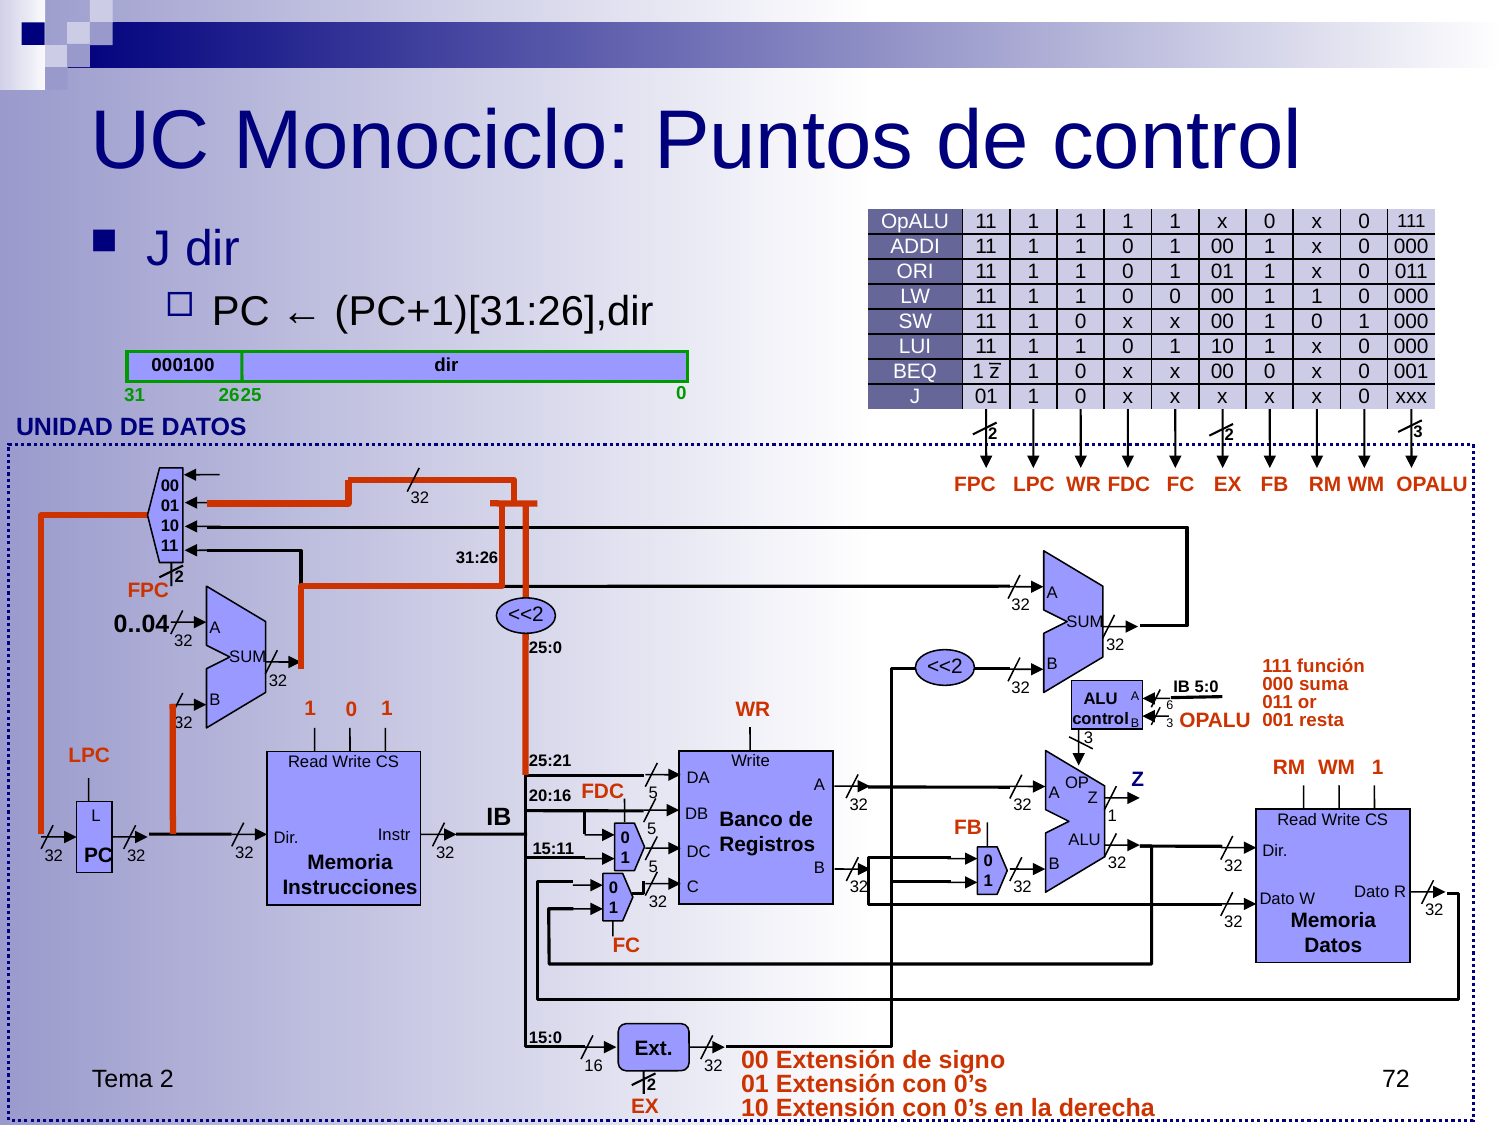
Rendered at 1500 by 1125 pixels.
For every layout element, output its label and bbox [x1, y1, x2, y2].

table_cell [1011, 235, 1056, 258]
table_cell [963, 335, 1009, 358]
table_cell [1011, 385, 1056, 409]
table_cell [1058, 310, 1103, 333]
table_cell [1247, 235, 1292, 258]
table_cell [1247, 285, 1292, 308]
table_cell [1294, 235, 1340, 258]
table_cell [1105, 260, 1151, 283]
table_cell [1294, 385, 1340, 409]
table_cell [1388, 385, 1435, 409]
table_cell [1247, 360, 1292, 383]
table_cell [1152, 335, 1198, 358]
table_header [1058, 209, 1103, 233]
table_cell [1152, 385, 1198, 409]
table_cell [1341, 285, 1387, 308]
table_cell [1058, 335, 1103, 358]
table_cell [1152, 235, 1198, 258]
table_header [1388, 209, 1435, 233]
table_cell [1341, 385, 1387, 409]
table_cell [1105, 310, 1151, 333]
table_cell [1388, 360, 1435, 383]
table_cell [1105, 385, 1151, 409]
table_cell [868, 385, 962, 409]
table_cell [1200, 310, 1245, 333]
table_cell [1011, 260, 1056, 283]
table_cell [1294, 260, 1340, 283]
table_header [1247, 209, 1292, 233]
table_cell [1341, 310, 1387, 333]
table_cell [1152, 310, 1198, 333]
table_cell [1388, 335, 1435, 358]
table_cell [963, 360, 1009, 383]
table_cell [963, 235, 1009, 258]
table_cell [1341, 235, 1387, 258]
table_cell [1388, 285, 1435, 308]
table_cell [963, 310, 1009, 333]
table_cell [963, 260, 1009, 283]
table_cell [1200, 335, 1245, 358]
table_header [1200, 209, 1245, 233]
table_cell [1105, 235, 1151, 258]
table_cell [1294, 310, 1340, 333]
table_cell [963, 385, 1009, 409]
table_cell [1294, 360, 1340, 383]
table_cell [689, 22, 693, 67]
table_cell [1152, 260, 1198, 283]
table_cell [1247, 310, 1292, 333]
table_cell [1341, 335, 1387, 358]
table_cell [1200, 385, 1245, 409]
table_cell [1247, 385, 1292, 409]
title [74, 74, 1426, 197]
table_cell [963, 285, 1009, 308]
table_cell [868, 335, 962, 358]
table_header [1341, 209, 1387, 233]
table_cell [1105, 360, 1151, 383]
table_cell [1058, 260, 1103, 283]
table_cell [1200, 235, 1245, 258]
table_cell [1294, 335, 1340, 358]
table_cell [1058, 235, 1103, 258]
table_cell [1011, 285, 1056, 308]
table_header [1011, 209, 1056, 233]
table_cell [1200, 260, 1245, 283]
table_header [1152, 209, 1198, 233]
table_cell [1247, 260, 1292, 283]
table_cell [1388, 310, 1435, 333]
table_cell [1294, 285, 1340, 308]
table_cell [868, 235, 962, 258]
text_box [778, 22, 783, 67]
table_cell [1152, 360, 1198, 383]
table_cell [1247, 335, 1292, 358]
table_cell [1058, 385, 1103, 409]
table_cell [868, 360, 962, 383]
table_header [1294, 209, 1340, 233]
table_cell [1058, 360, 1103, 383]
table_header [868, 209, 962, 233]
table_cell [868, 285, 962, 308]
table_cell [1011, 360, 1056, 383]
table_cell [1341, 360, 1387, 383]
list [74, 207, 845, 351]
table_cell [1152, 285, 1198, 308]
table_cell [1105, 285, 1151, 308]
table_cell [1388, 260, 1435, 283]
table_cell [1200, 285, 1245, 308]
table_cell [1388, 235, 1435, 258]
table_cell [1105, 335, 1151, 358]
table_cell [1341, 260, 1387, 283]
table_cell [868, 260, 962, 283]
table_cell [1058, 285, 1103, 308]
table_header [963, 209, 1009, 233]
text_box [1, 349, 1483, 1125]
table_header [1105, 209, 1151, 233]
table_cell [1011, 335, 1056, 358]
table_cell [868, 310, 962, 333]
table_cell [1011, 310, 1056, 333]
table_cell [1200, 360, 1245, 383]
